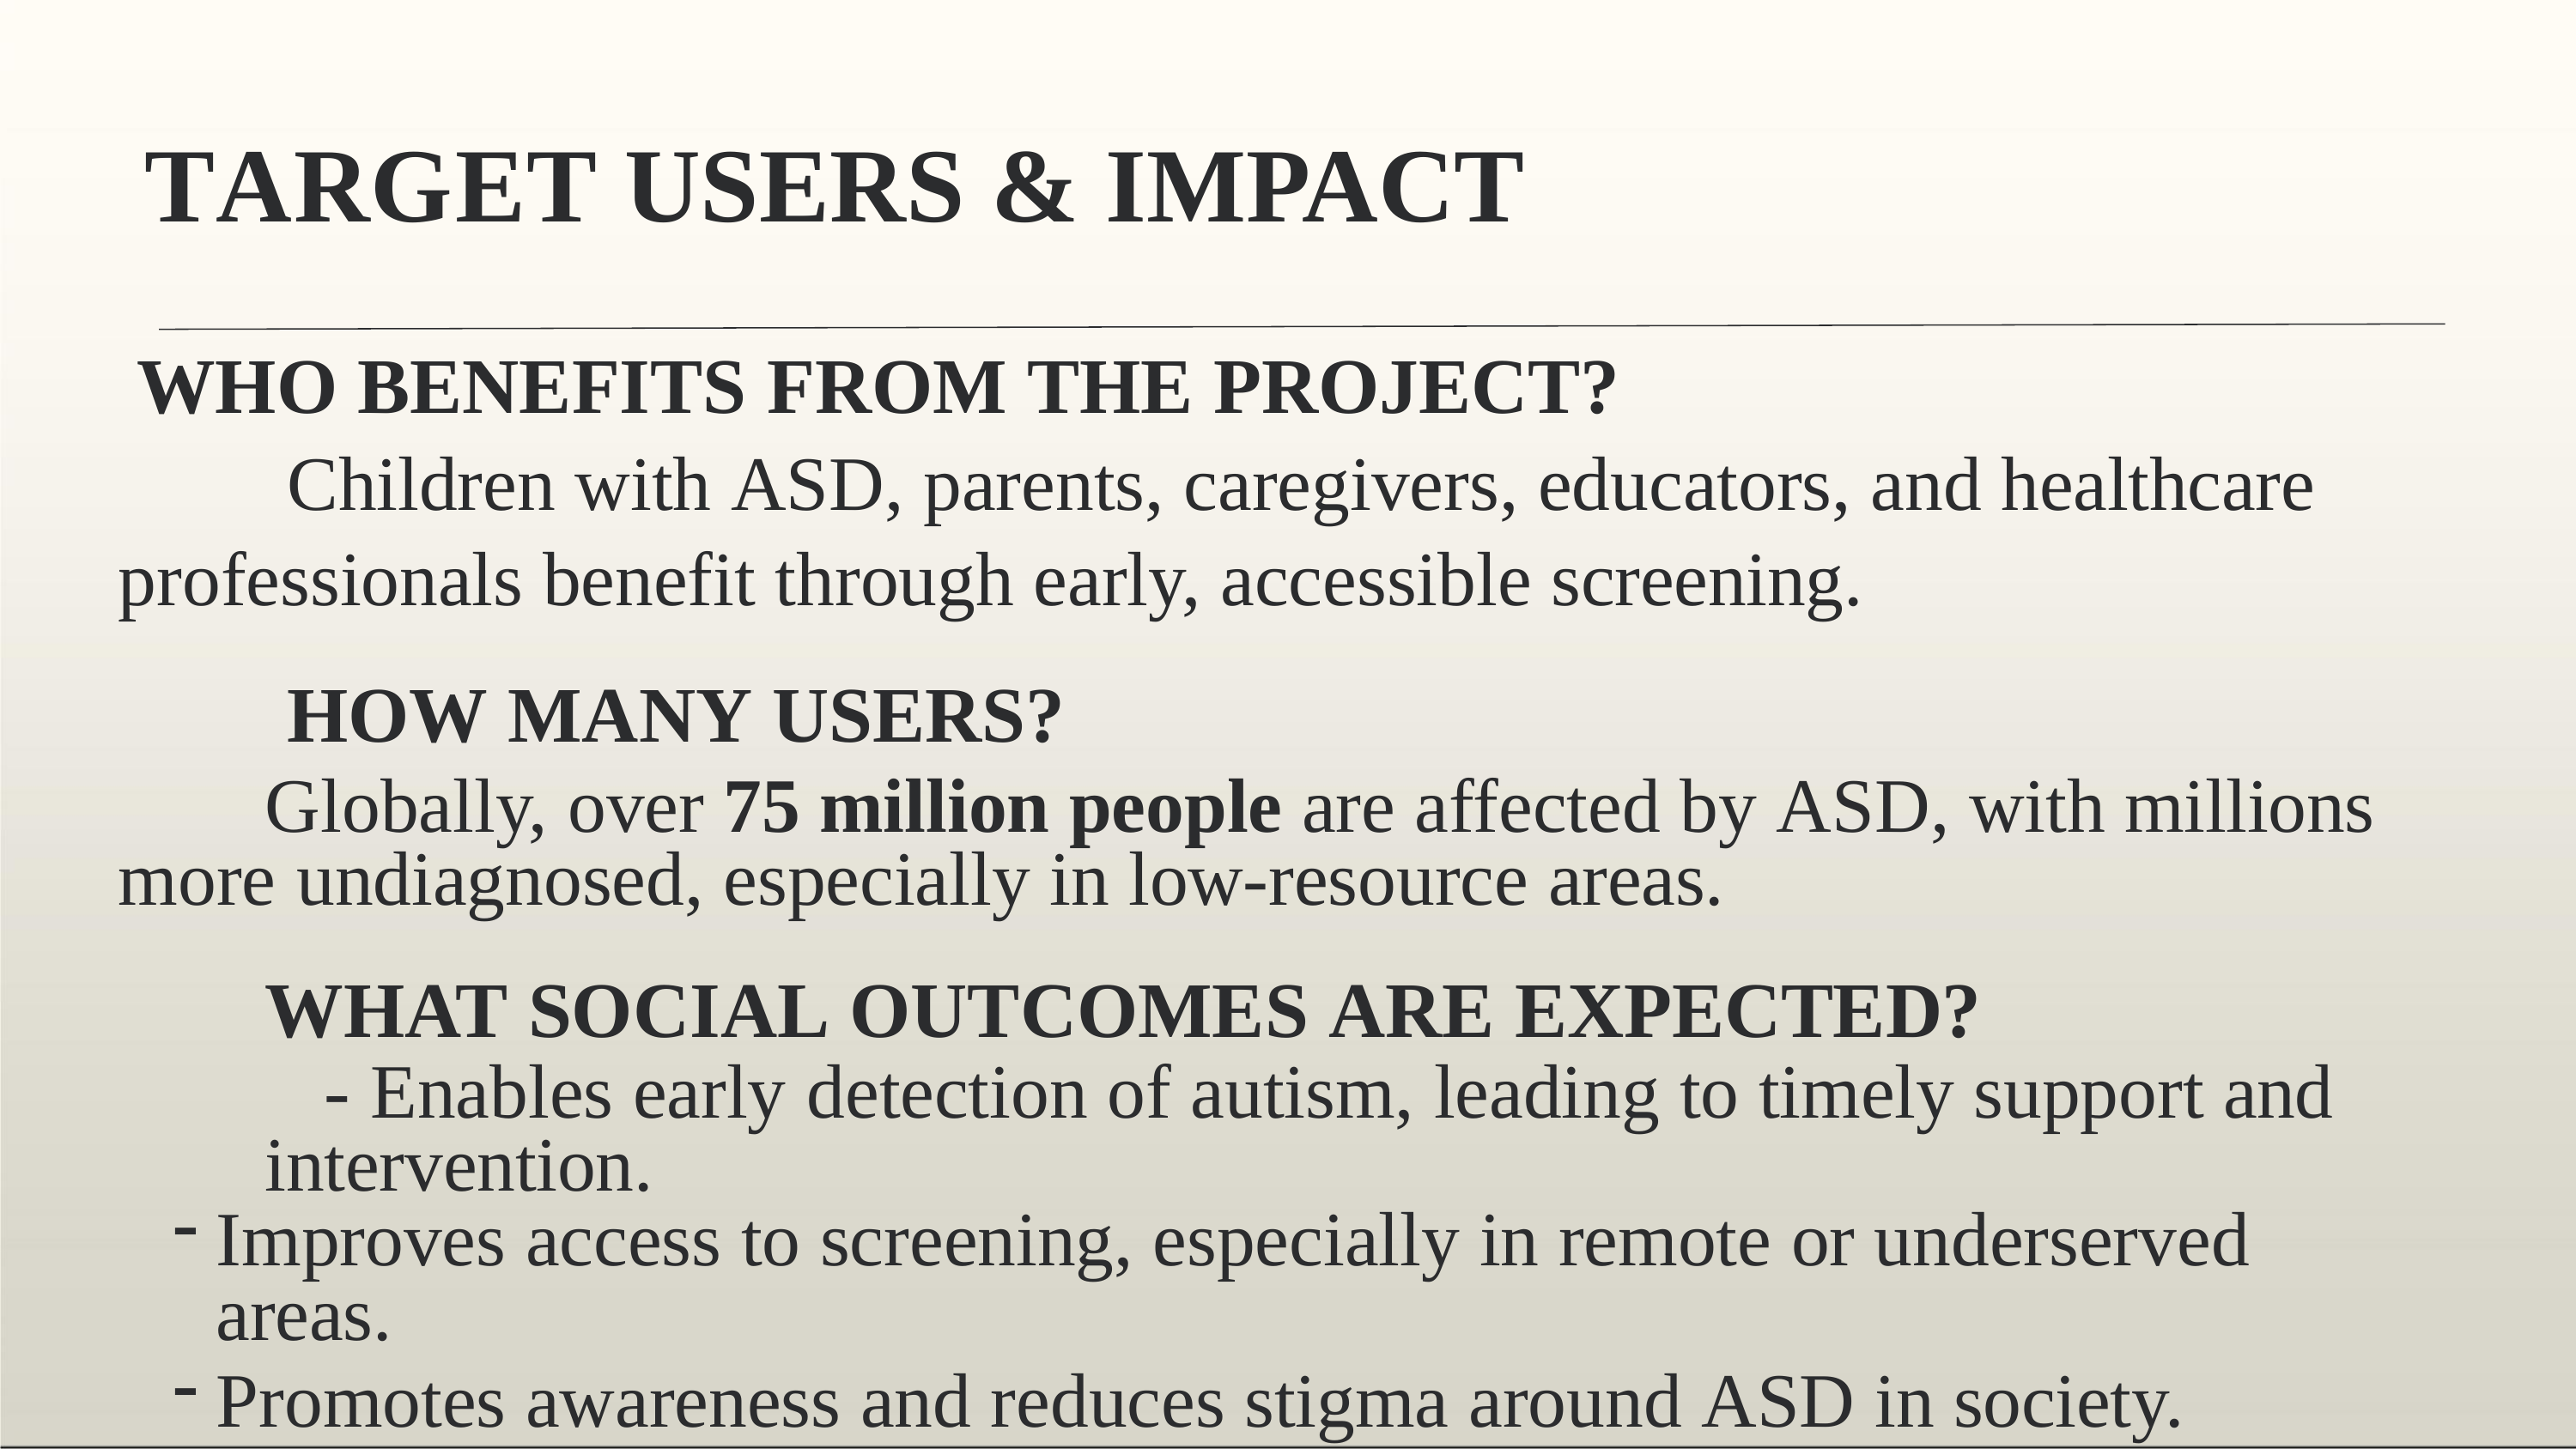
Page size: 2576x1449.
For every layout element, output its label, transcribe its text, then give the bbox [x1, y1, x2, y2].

picture [0, 0, 2576, 1449]
text_box WHO BENEFITS FROM THE PROJECT? Children with ASD, parents, caregivers, educators, and healthcare professionals benefit through early, accessible screening. HOW MANY USERS? Globally, over 75 million people are affected by ASD, with millions more undiagnosed, especially in low-resource areas. WHAT SOCIAL OUTCOMES ARE EXPECTED? - Enables early detection of autism, leading to timely support and intervention. Improves access to screening, especially in remote or underserved areas. Promotes awareness and reduces stigma around ASD in society. [116, 333, 2561, 1443]
title TARGET USERS & IMPACT [141, 113, 2031, 359]
